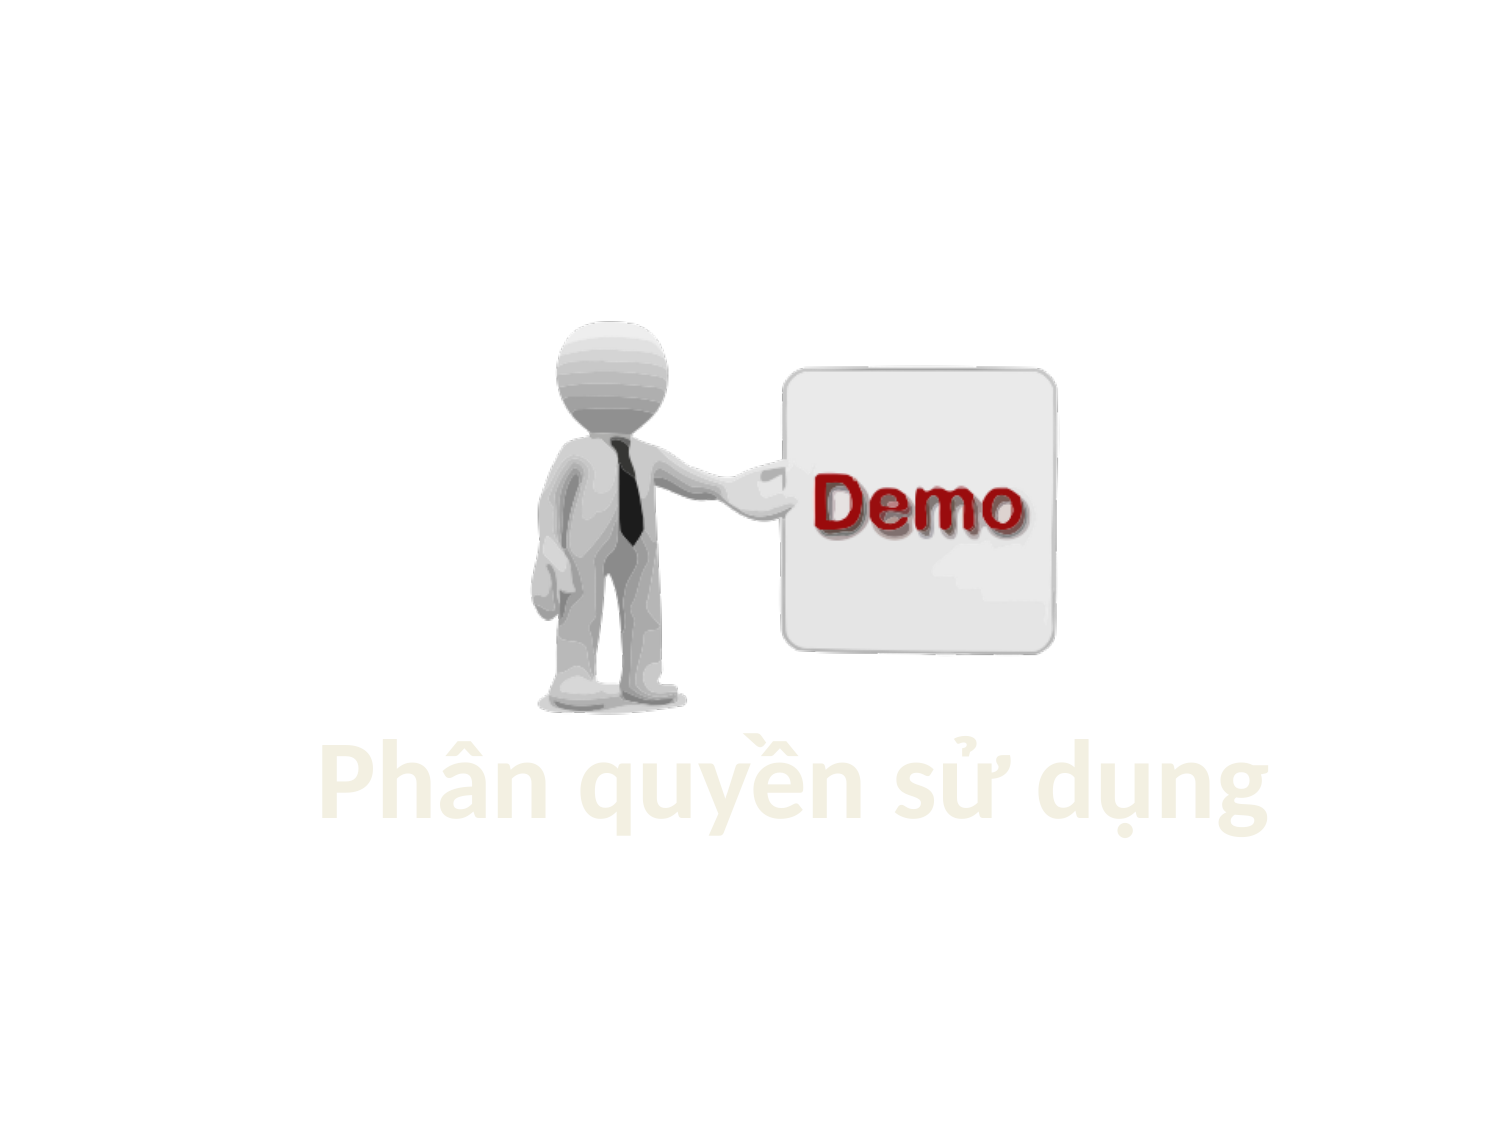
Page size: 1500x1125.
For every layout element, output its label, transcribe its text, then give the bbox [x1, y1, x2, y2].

text_box Phân quyền sử dụng [301, 698, 1286, 849]
picture [482, 289, 1105, 738]
